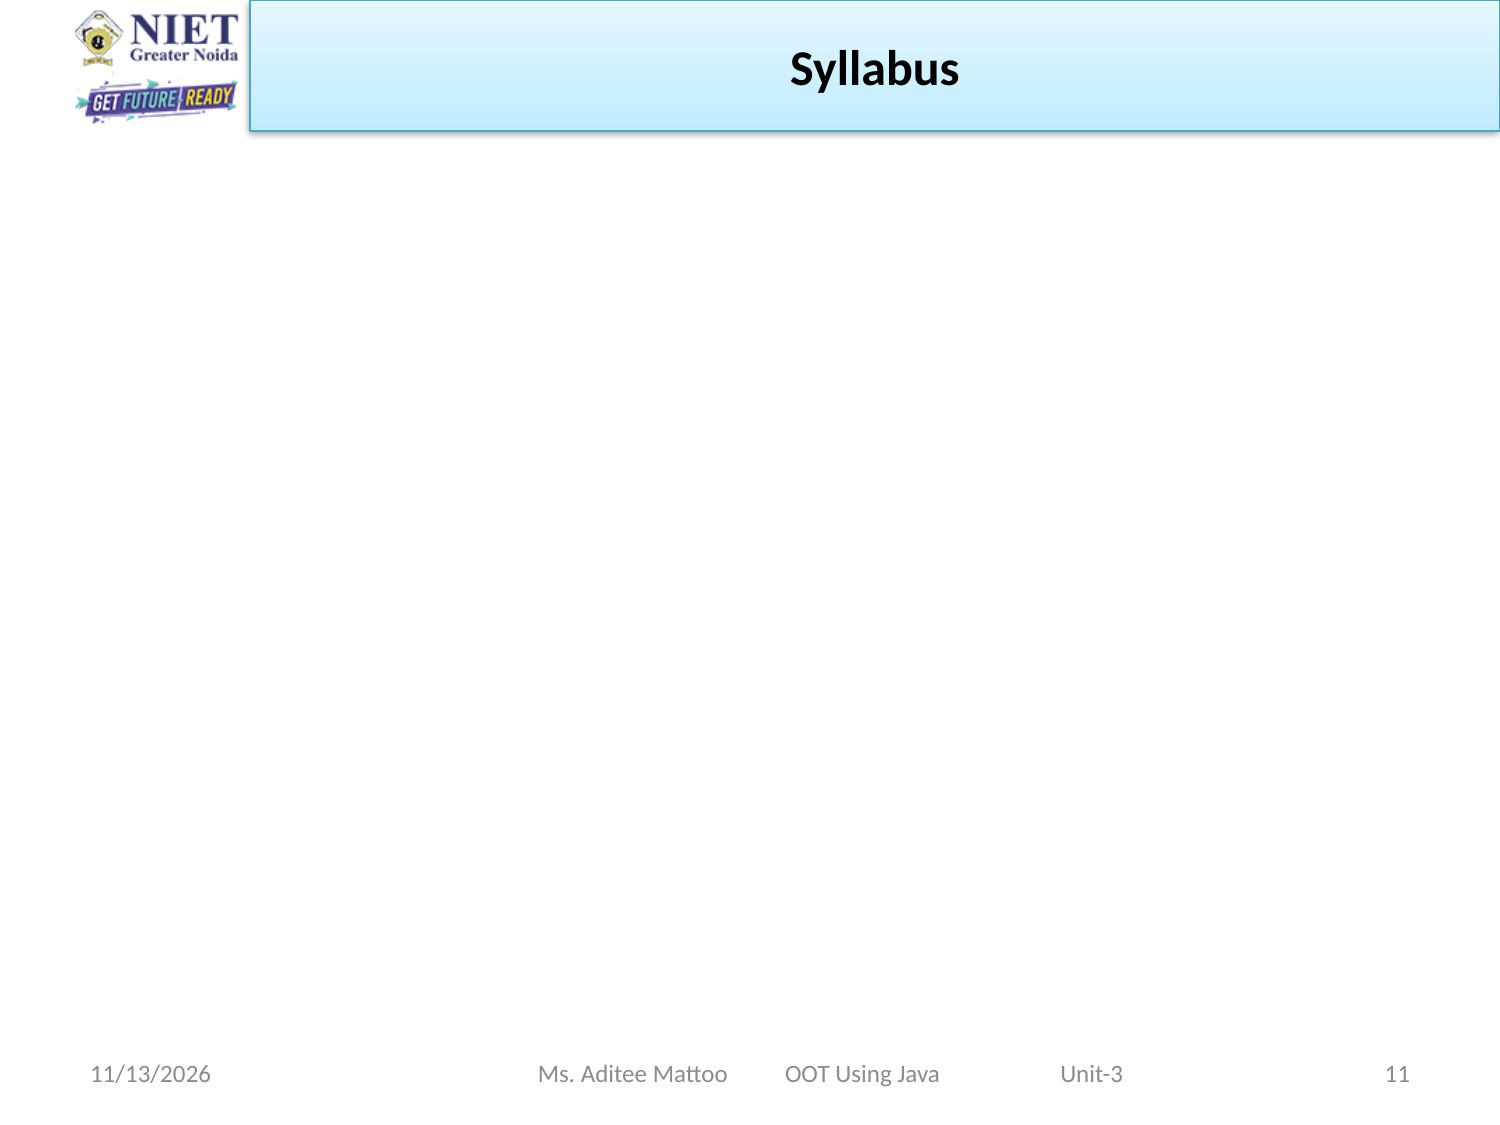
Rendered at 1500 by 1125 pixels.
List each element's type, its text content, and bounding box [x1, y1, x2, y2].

footer Ms. Aditee Mattoo OOT Using Java Unit-3 [412, 1042, 1074, 1103]
title Syllabus [276, 0, 1500, 132]
picture [37, 0, 276, 135]
slide_number 11 [1074, 1042, 1425, 1103]
slide_number 08-Nov-21 [75, 1042, 412, 1103]
